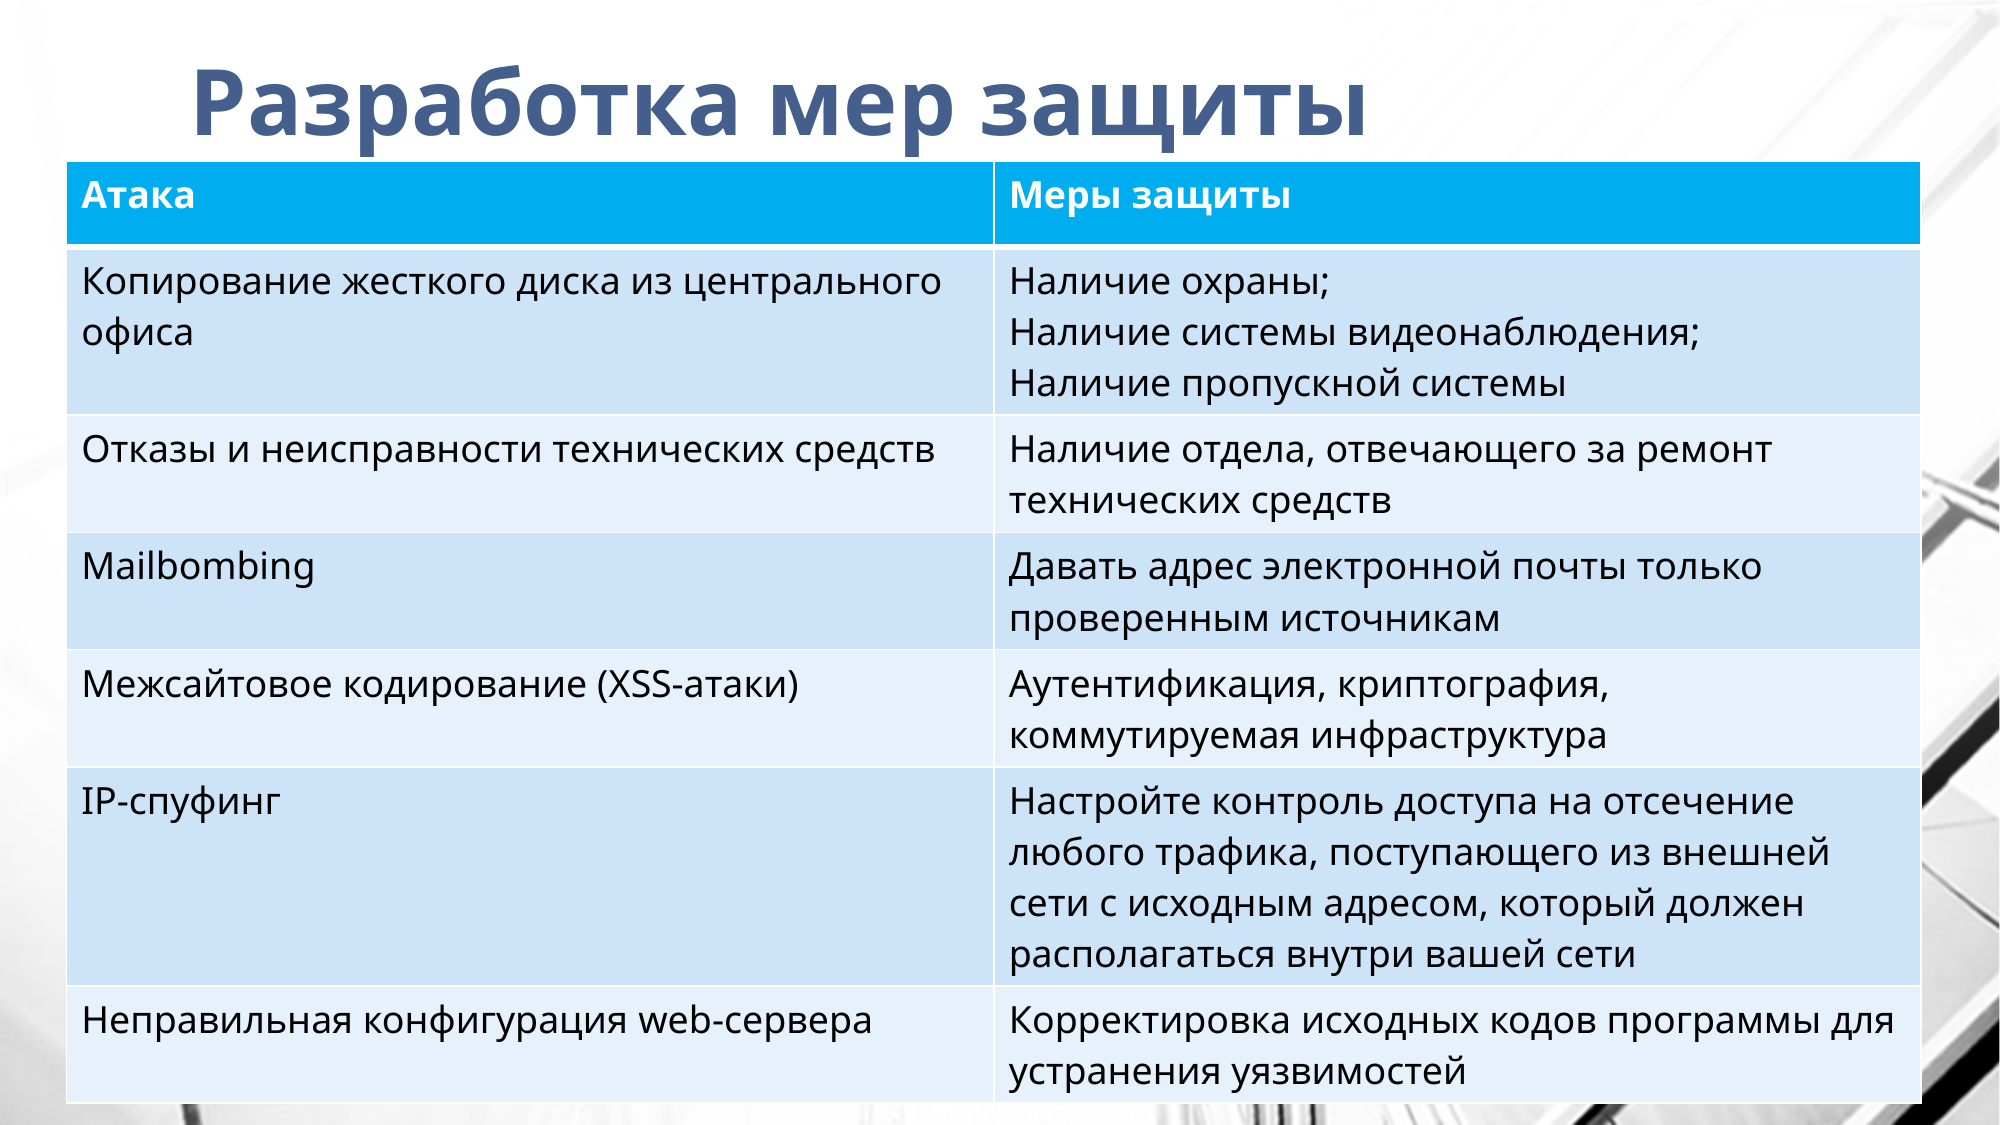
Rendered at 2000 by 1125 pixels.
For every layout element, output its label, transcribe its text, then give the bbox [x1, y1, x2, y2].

table_cell Давать адрес электронной почты только проверенным источникам [995, 533, 1920, 649]
table_cell Отказы и неисправности технических средств [67, 416, 993, 532]
table_cell Наличие охраны; Наличие системы видеонаблюдения; Наличие пропускной системы [995, 250, 1920, 414]
picture [0, 0, 2000, 1125]
table_cell Mailbombing [67, 533, 993, 649]
table_cell Копирование жесткого диска из центрального офиса [67, 250, 993, 414]
table_cell Аутентификация, криптография, коммутируемая инфраструктура [995, 650, 1920, 766]
table_header Меры защиты [995, 162, 1920, 244]
list [1576, 987, 2000, 1109]
table_cell IP-спуфинг [67, 768, 993, 985]
table_header Атака [67, 162, 993, 244]
title Разработка мер защиты [174, 42, 1600, 160]
table_cell Межсайтовое кодирование (XSS-атаки) [67, 650, 993, 766]
table_cell Неправильная конфигурация web-сервера [67, 987, 993, 1102]
table_cell Настройте контроль доступа на отсечение любого трафика, поступающего из внешней сети с исходным адресом, который должен располагаться внутри вашей сети [995, 768, 1920, 985]
table_cell Наличие отдела, отвечающего за ремонт технических средств [995, 416, 1920, 532]
table_cell Корректировка исходных кодов программы для устранения уязвимостей [995, 987, 1920, 1102]
